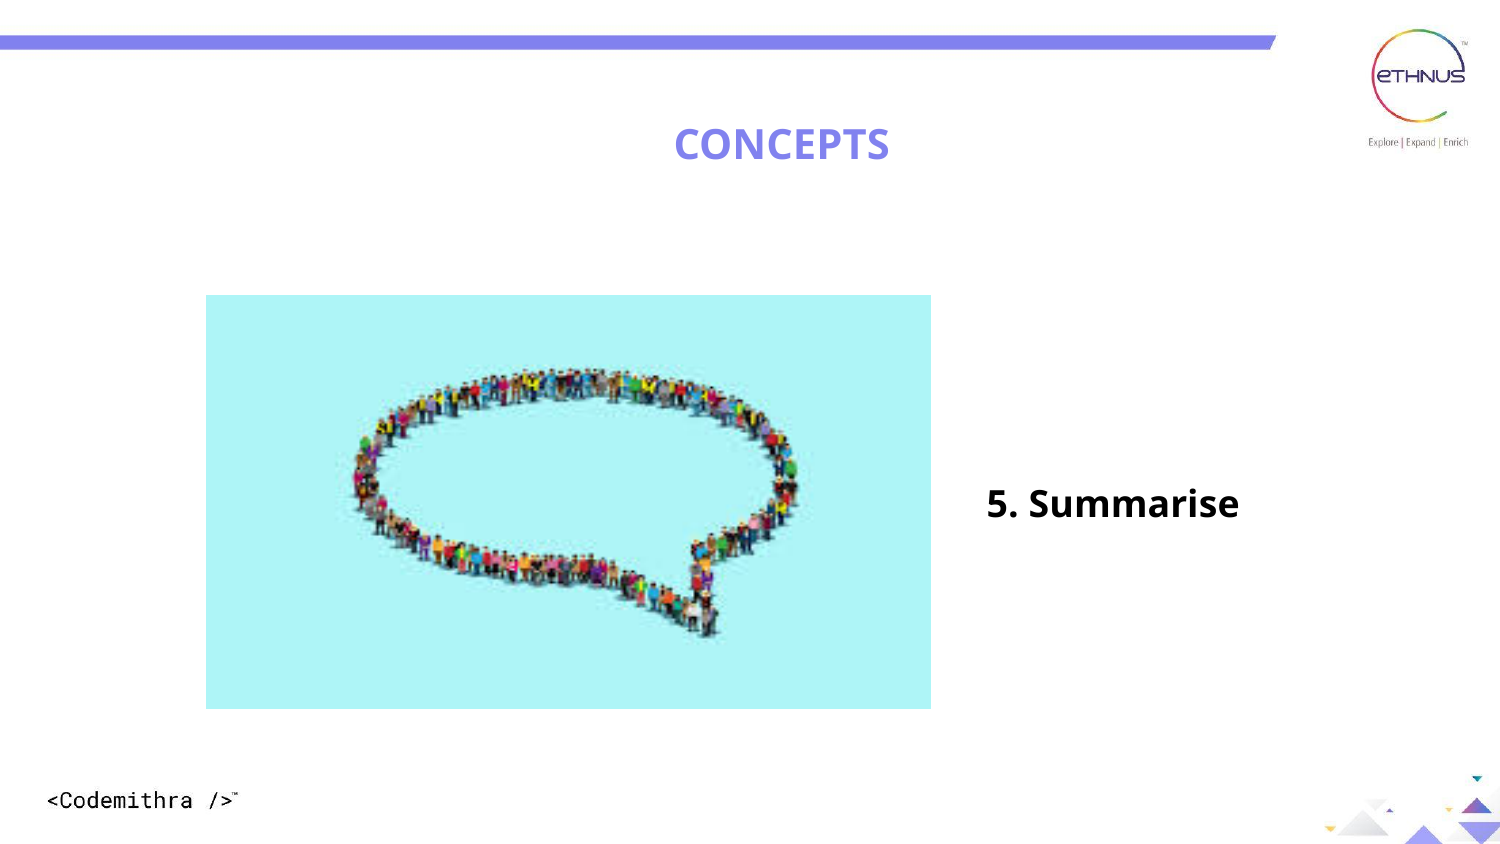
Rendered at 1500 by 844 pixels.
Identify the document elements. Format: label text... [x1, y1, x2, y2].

picture [0, 1, 1500, 844]
text_box CONCEPTS [535, 103, 1028, 284]
text_box 5. Summarise [971, 465, 1464, 590]
